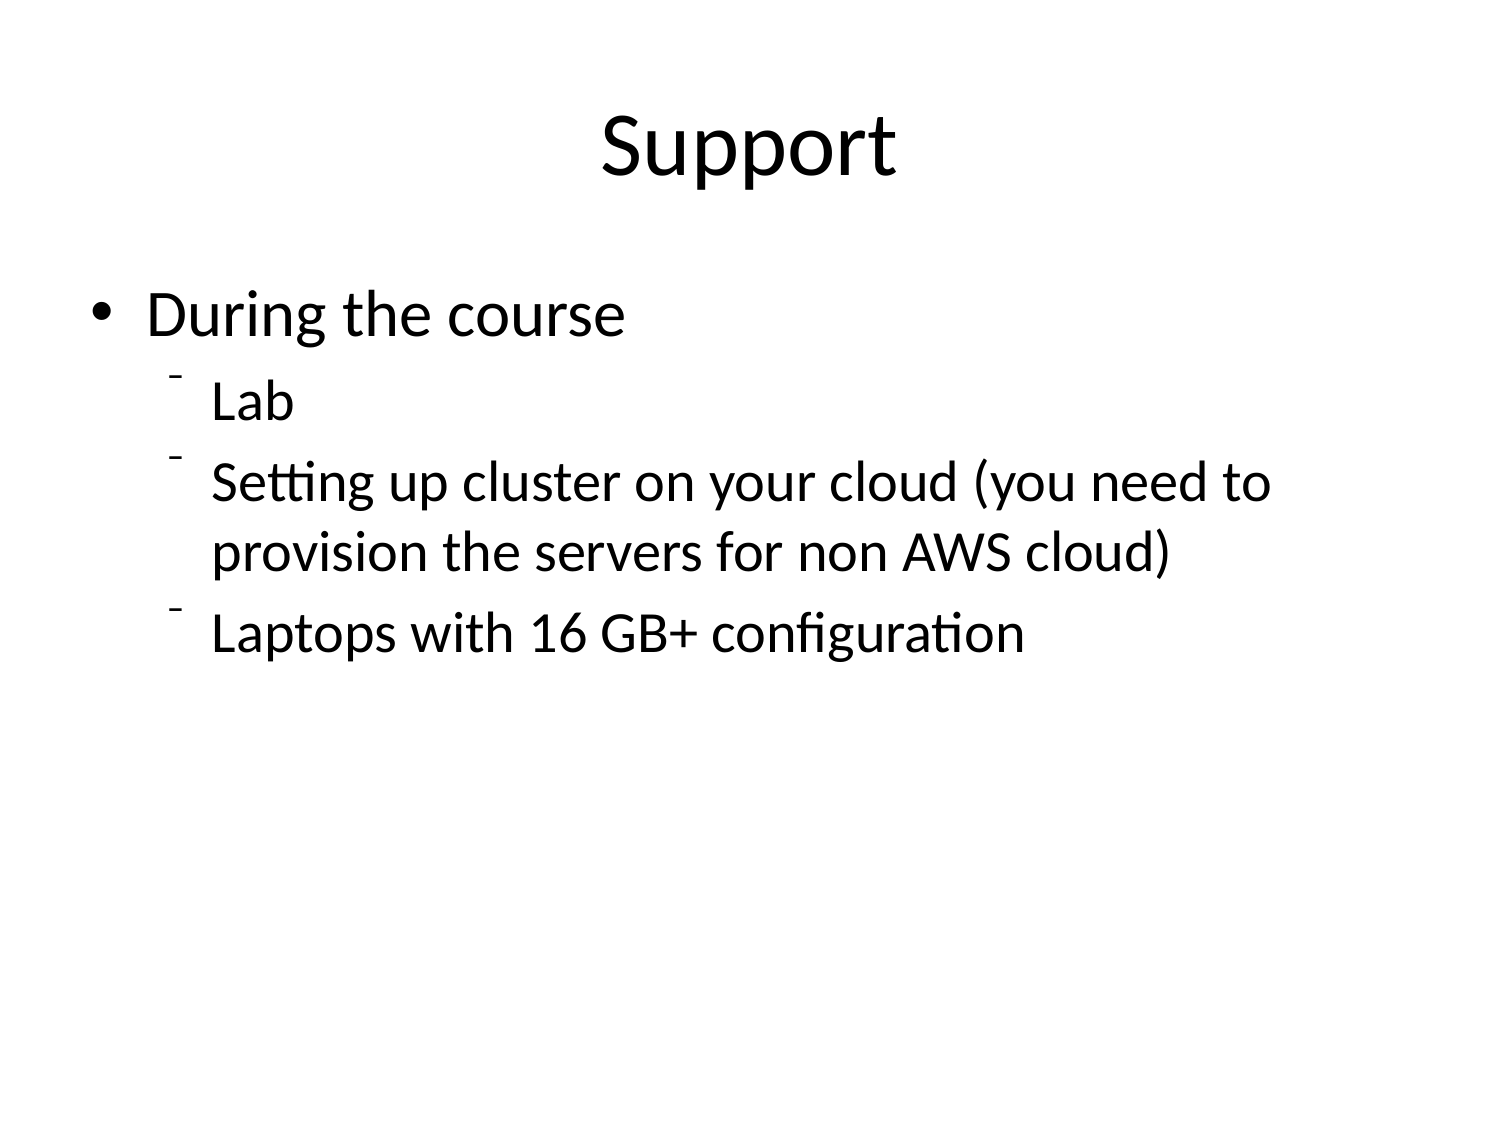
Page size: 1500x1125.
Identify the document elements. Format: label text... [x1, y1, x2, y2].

title Support [75, 45, 1425, 233]
list During the course Lab Setting up cluster on your cloud (you need to provision the servers for non AWS cloud) Laptops with 16 GB+ configuration [75, 262, 1425, 1005]
